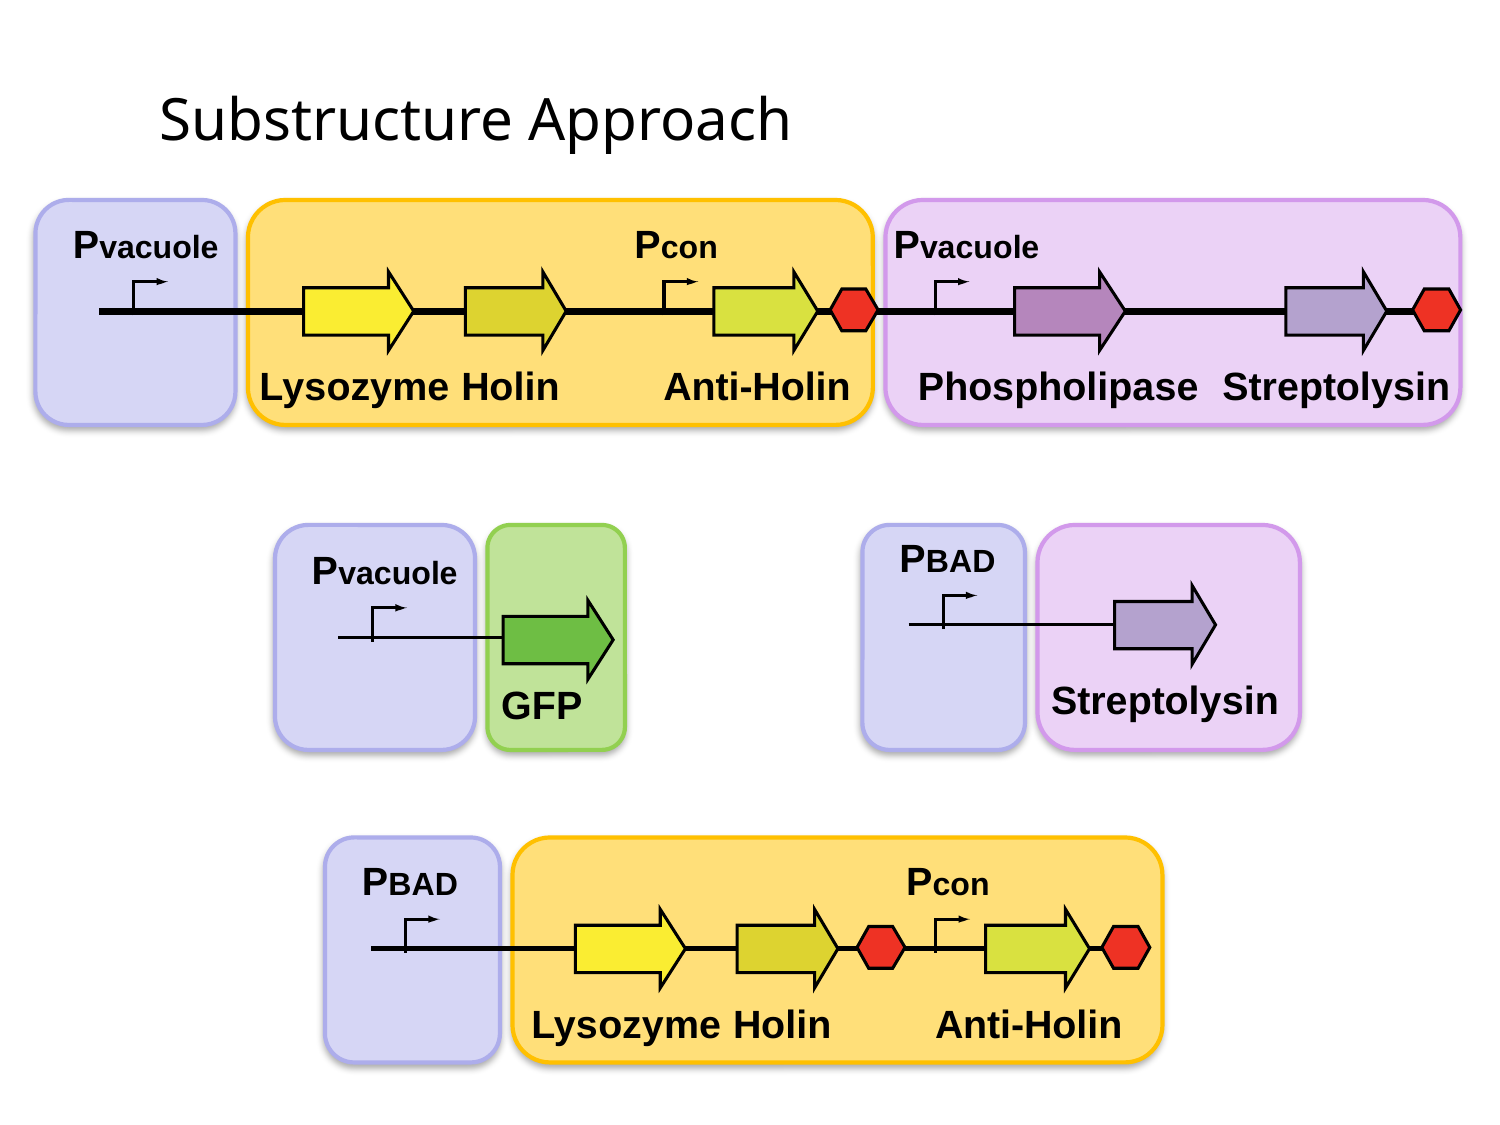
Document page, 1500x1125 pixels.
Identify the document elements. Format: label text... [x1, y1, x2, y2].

text_box [886, 197, 1461, 224]
text_box [248, 197, 873, 223]
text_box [324, 837, 1163, 1063]
picture [312, 549, 616, 735]
text_box [33, 197, 236, 428]
text_box Substructure Approach [145, 75, 808, 160]
picture [72, 224, 1463, 416]
text_box [270, 424, 851, 428]
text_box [862, 524, 1301, 751]
text_box [272, 522, 476, 753]
text_box [485, 522, 628, 753]
text_box [907, 424, 1439, 428]
